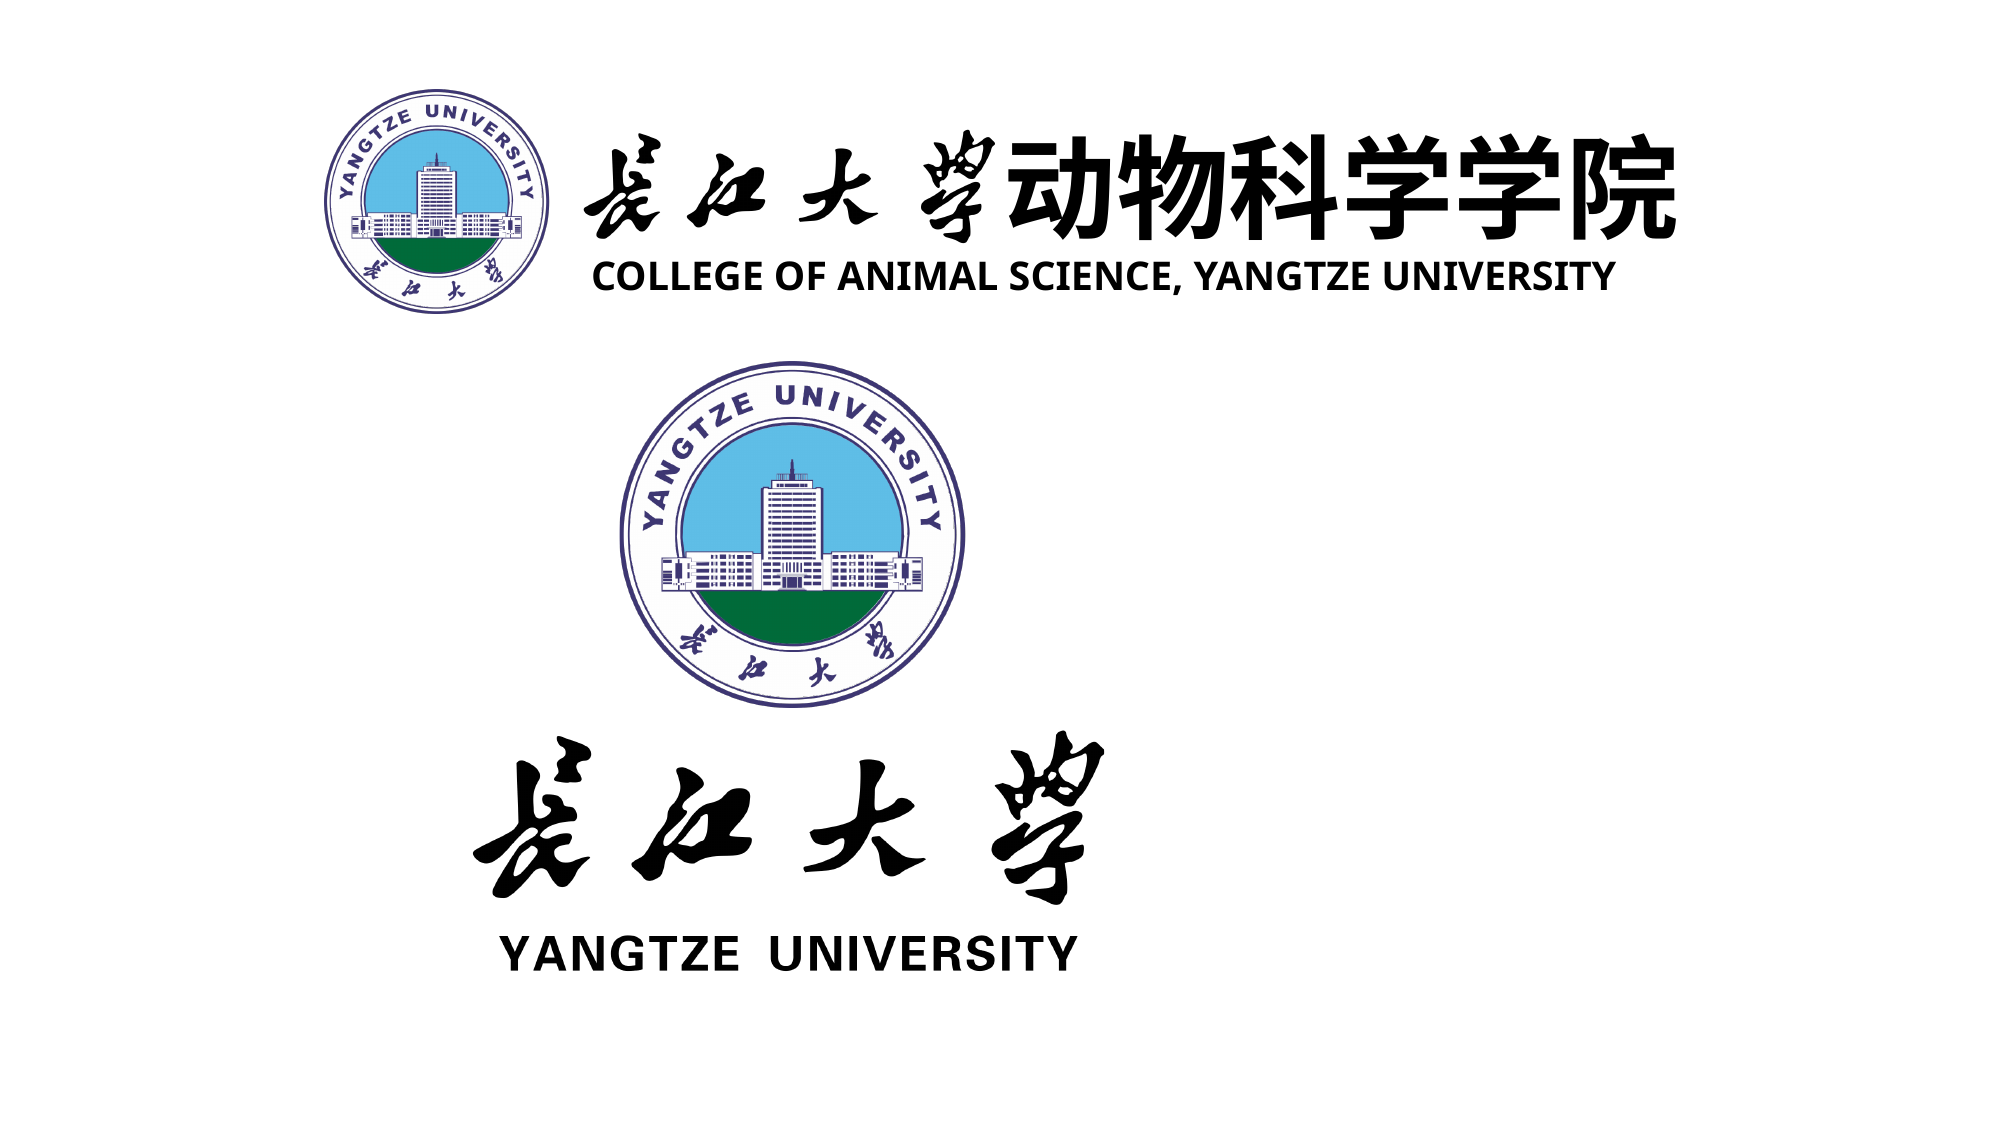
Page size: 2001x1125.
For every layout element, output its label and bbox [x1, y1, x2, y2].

text_box [324, 89, 2000, 314]
text_box [465, 361, 1105, 1014]
